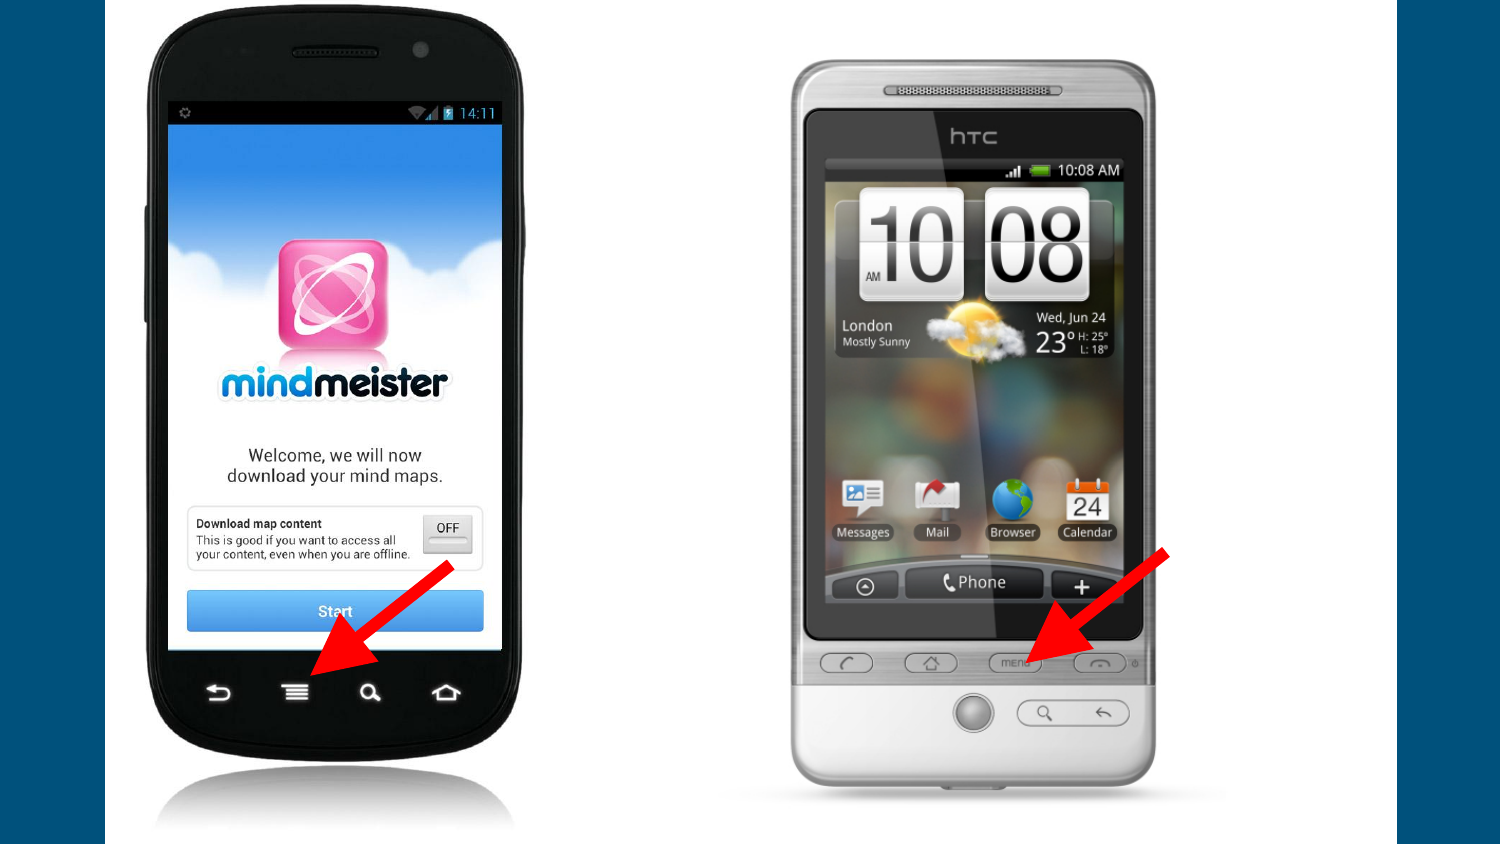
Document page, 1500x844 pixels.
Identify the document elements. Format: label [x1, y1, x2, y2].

text_box [309, 564, 451, 676]
text_box [1025, 551, 1167, 664]
picture [106, 0, 1396, 844]
